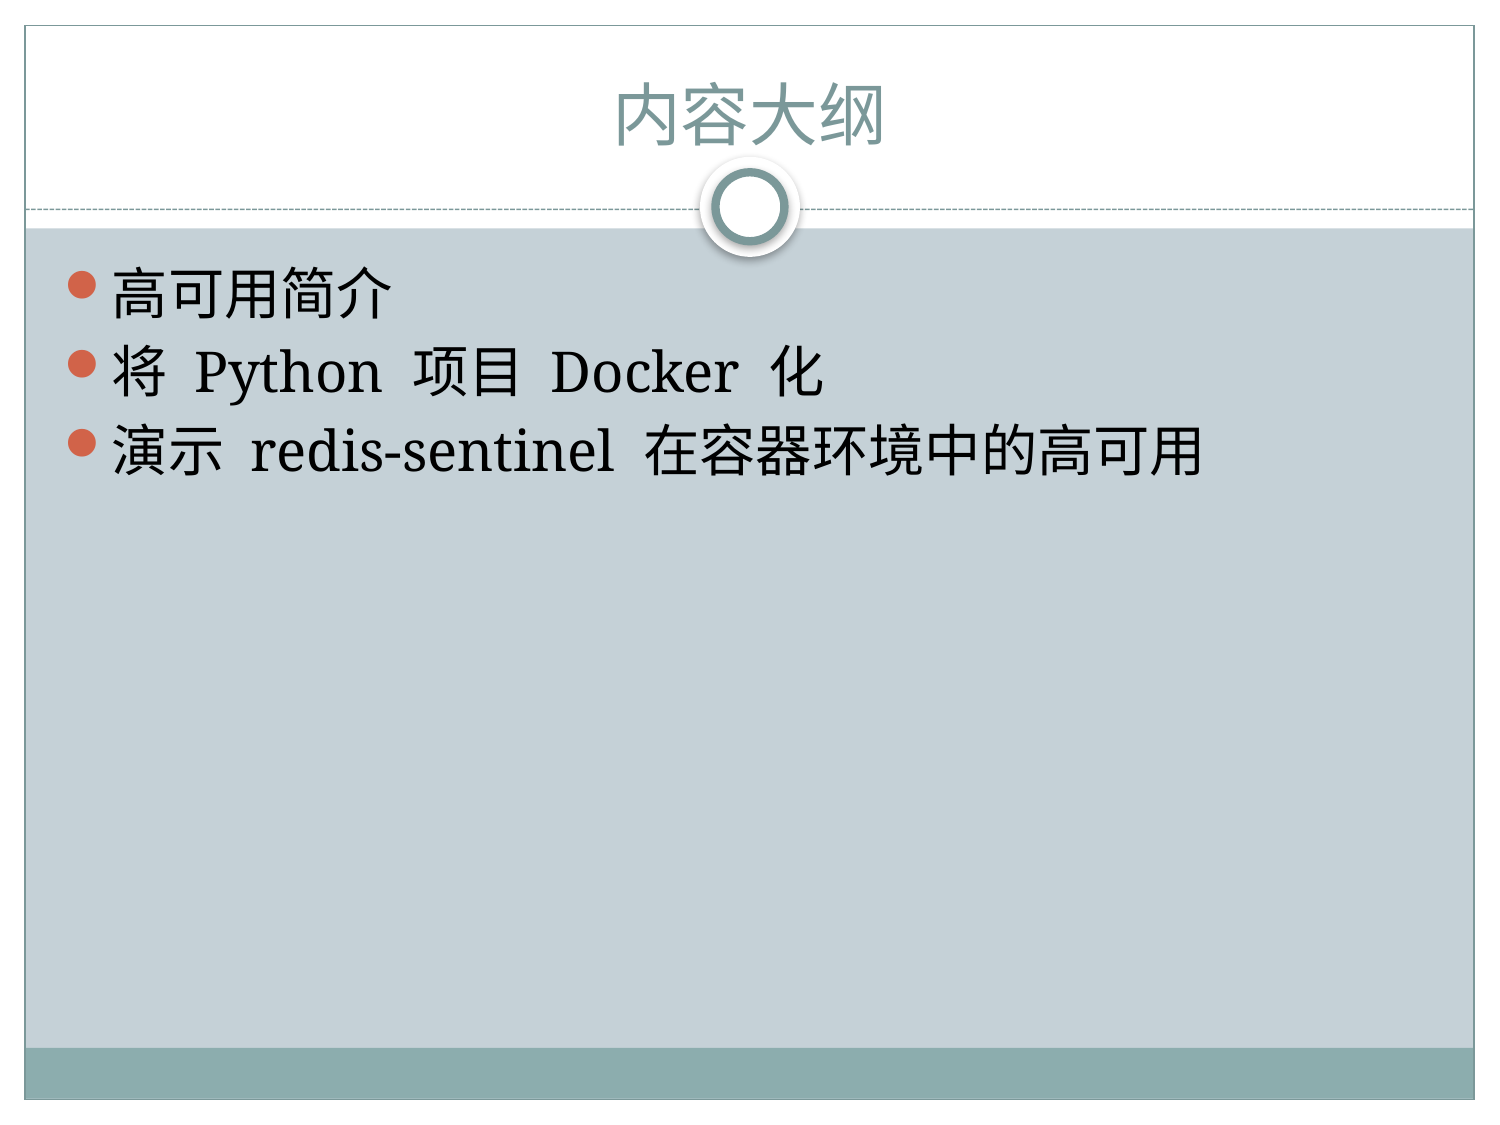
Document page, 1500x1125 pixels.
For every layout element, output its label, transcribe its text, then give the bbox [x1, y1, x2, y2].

list 高可用简介 将 Python 项目 Docker 化 演示 redis-sentinel 在容器环境中的高可用 [49, 250, 1445, 1001]
title 内容大纲 [49, 37, 1450, 162]
